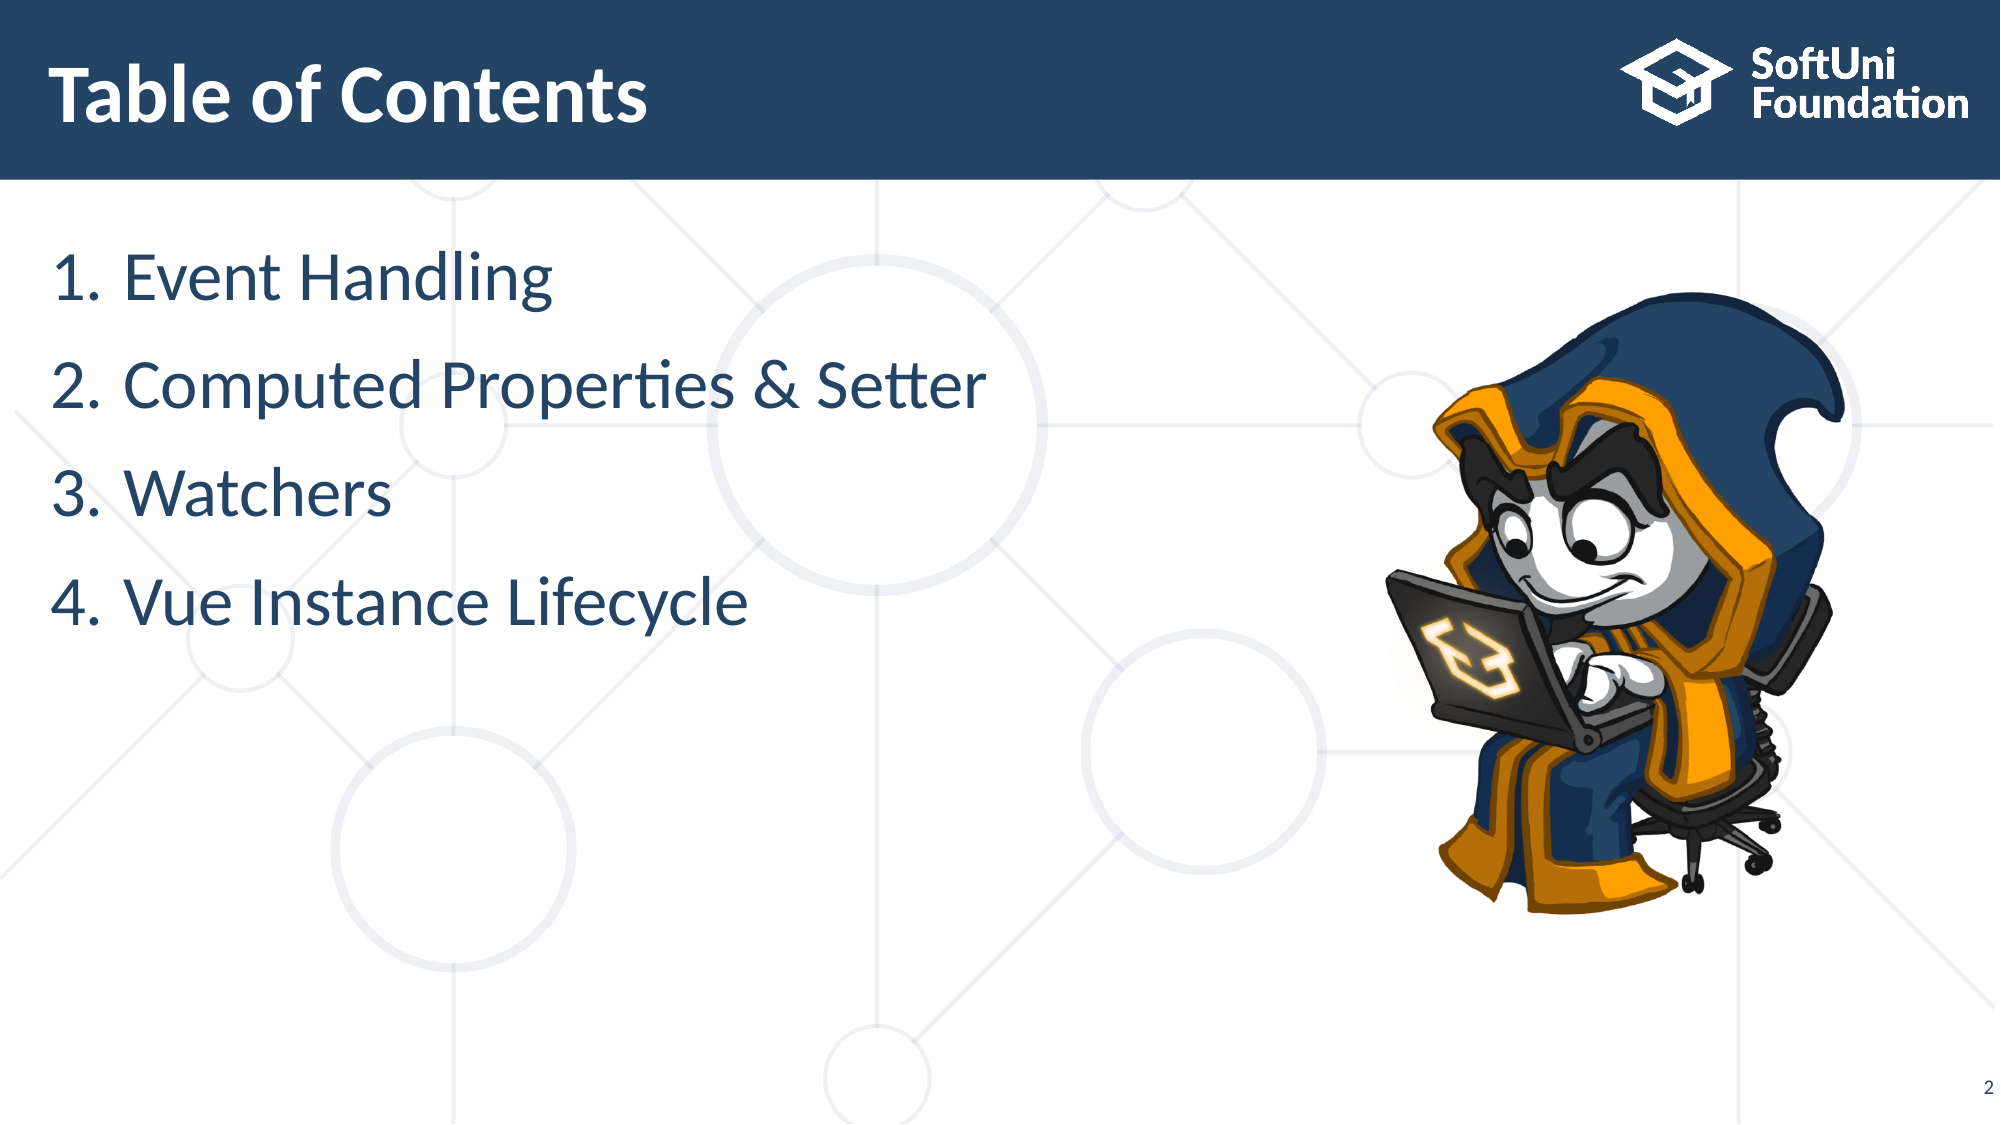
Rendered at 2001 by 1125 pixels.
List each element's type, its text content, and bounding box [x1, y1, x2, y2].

title Table of Contents [31, 16, 1591, 162]
list Event Handling Computed Properties & Setter Watchers Vue Instance Lifecycle [32, 224, 1375, 1012]
slide_number 2 [1929, 1070, 2000, 1103]
picture [1619, 38, 1968, 126]
picture [1375, 231, 1884, 951]
